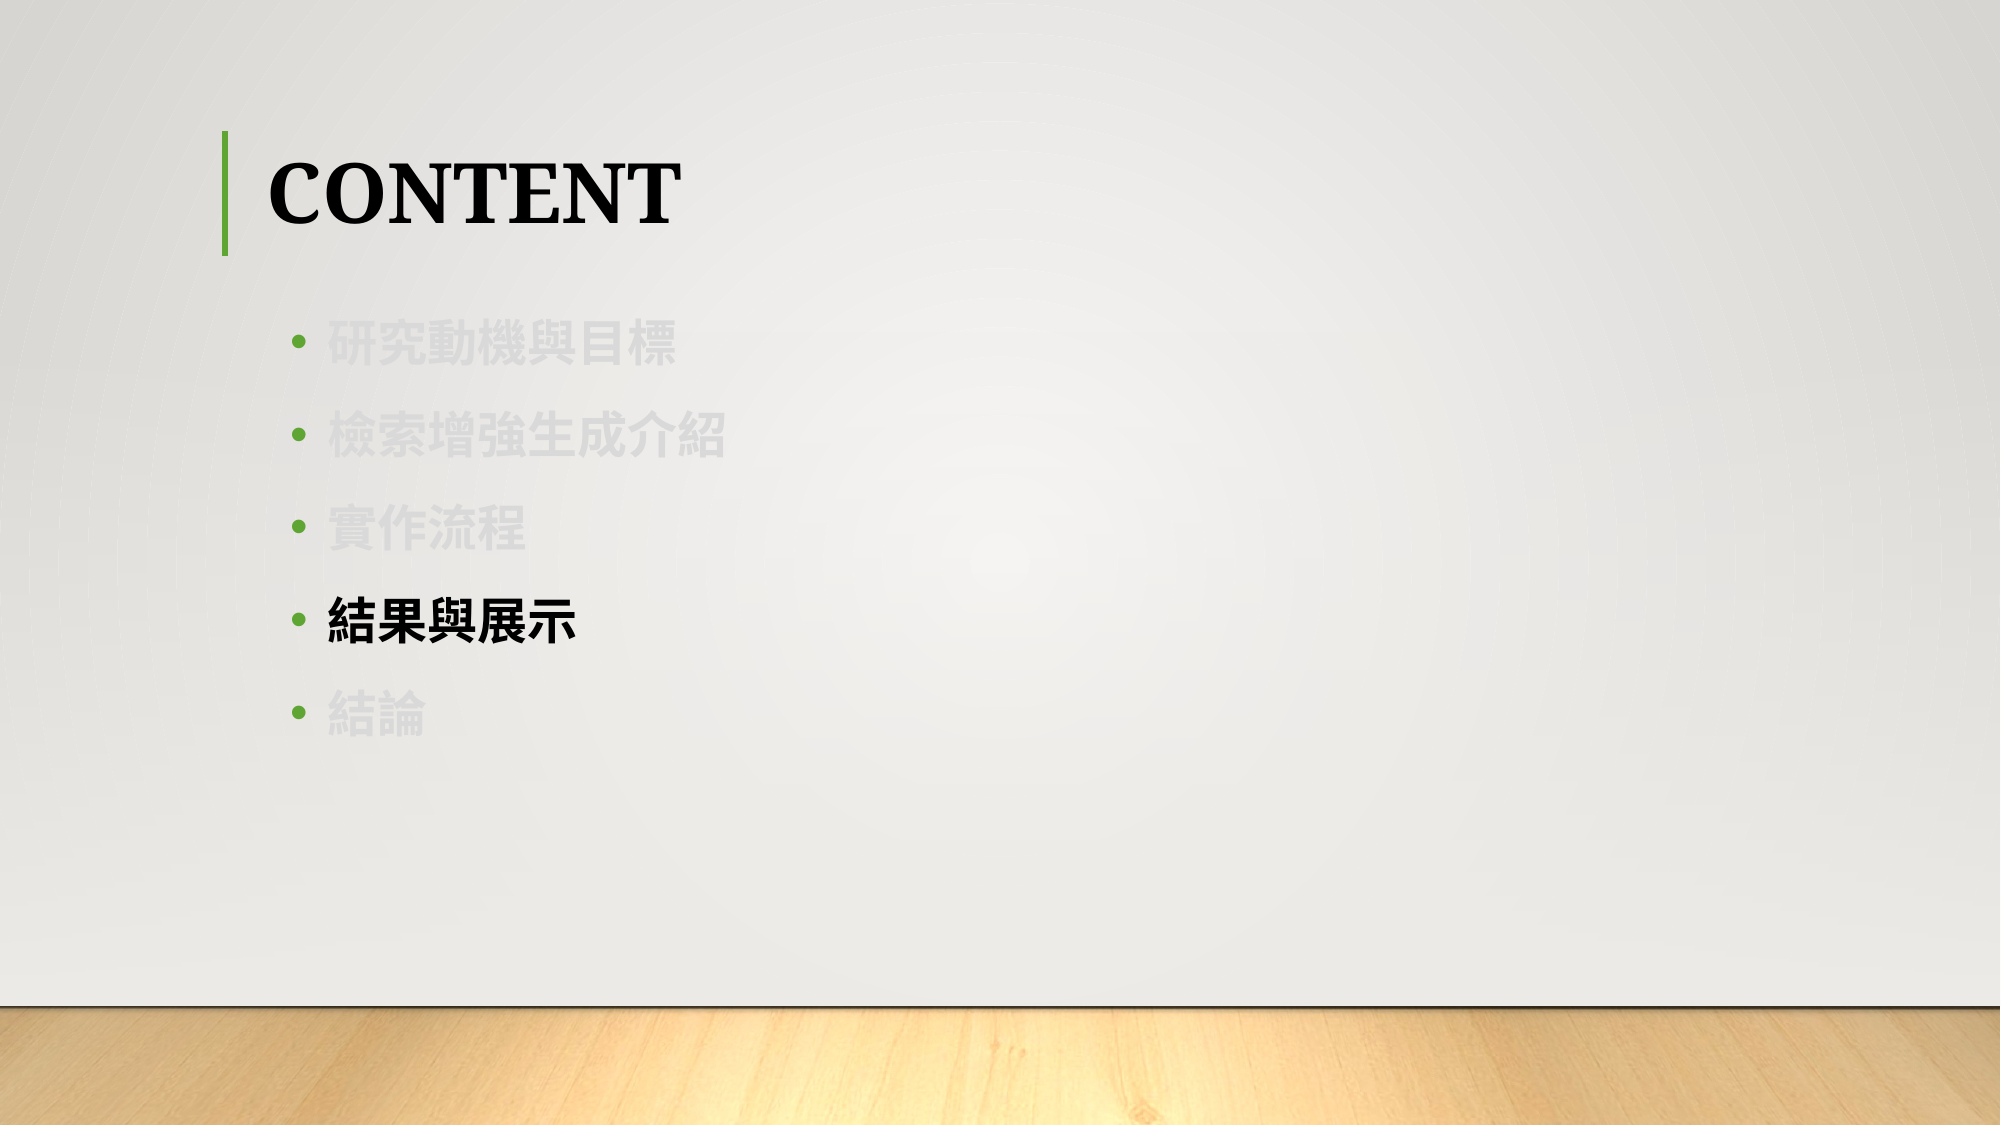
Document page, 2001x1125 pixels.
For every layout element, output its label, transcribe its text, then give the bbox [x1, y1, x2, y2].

picture [0, 1006, 2000, 1125]
title CONTENT [251, 77, 1814, 250]
list 研究動機與目標 檢索增強生成介紹 實作流程 結果與展示 結論 [275, 291, 1837, 858]
